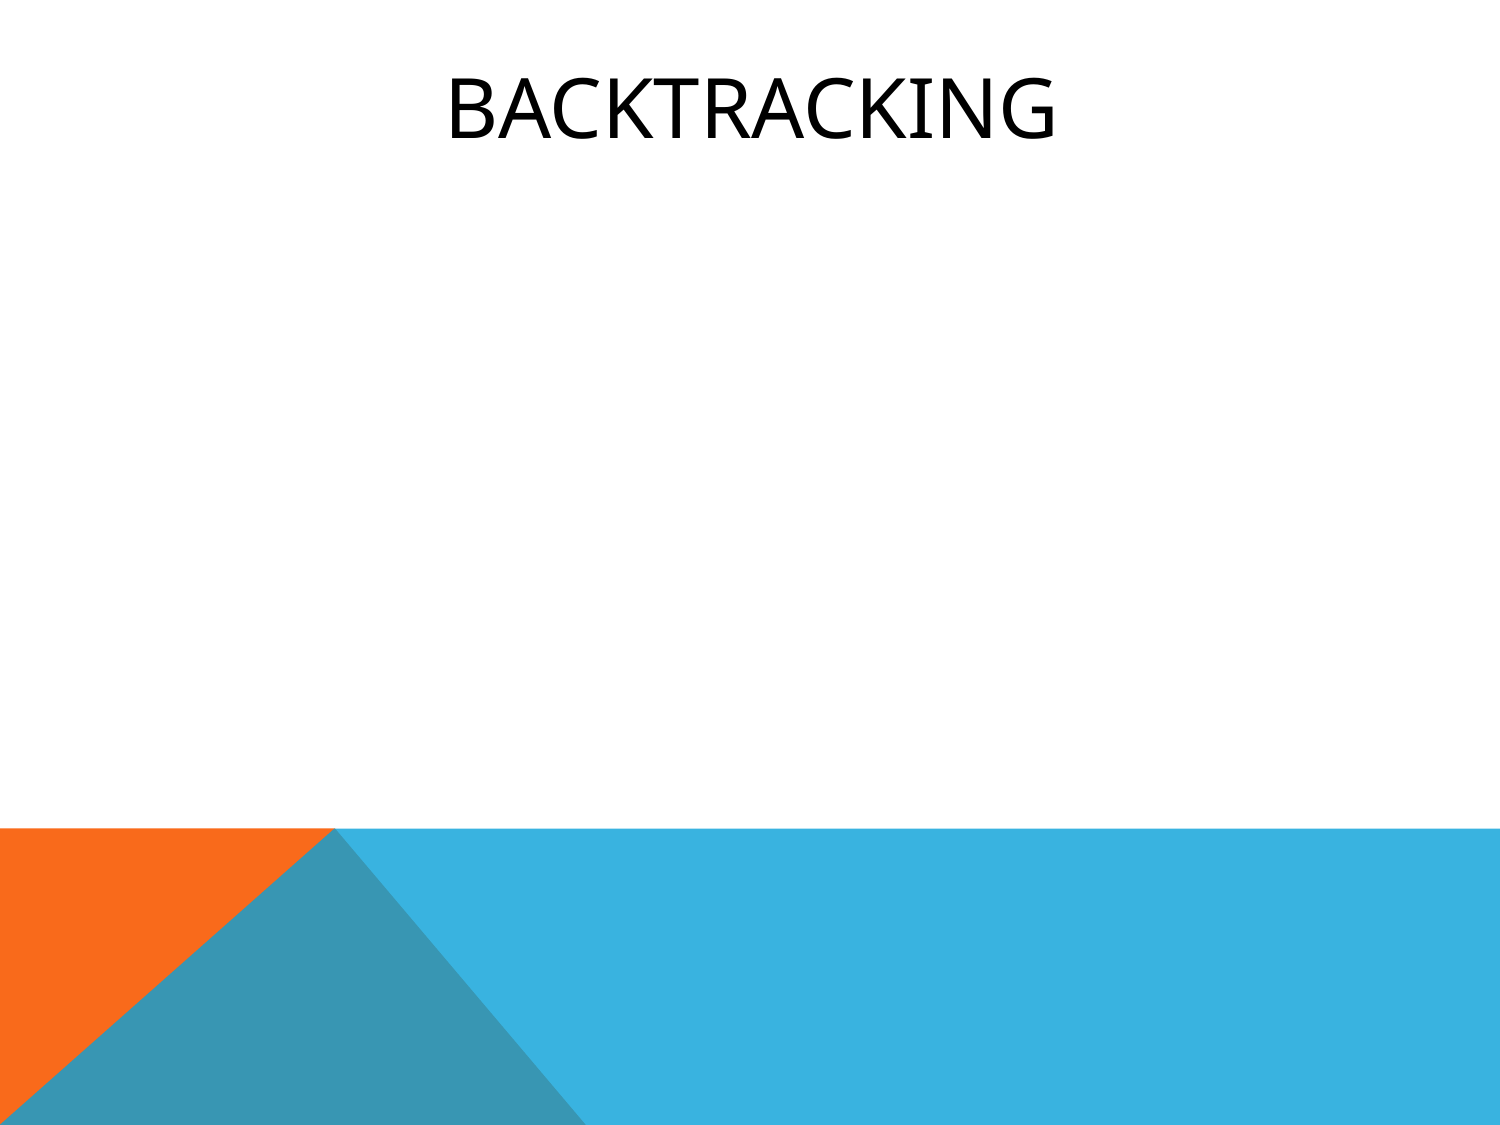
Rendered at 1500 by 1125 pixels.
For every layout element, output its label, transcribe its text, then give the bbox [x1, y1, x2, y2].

title BACKTRACKING [135, 60, 1369, 150]
